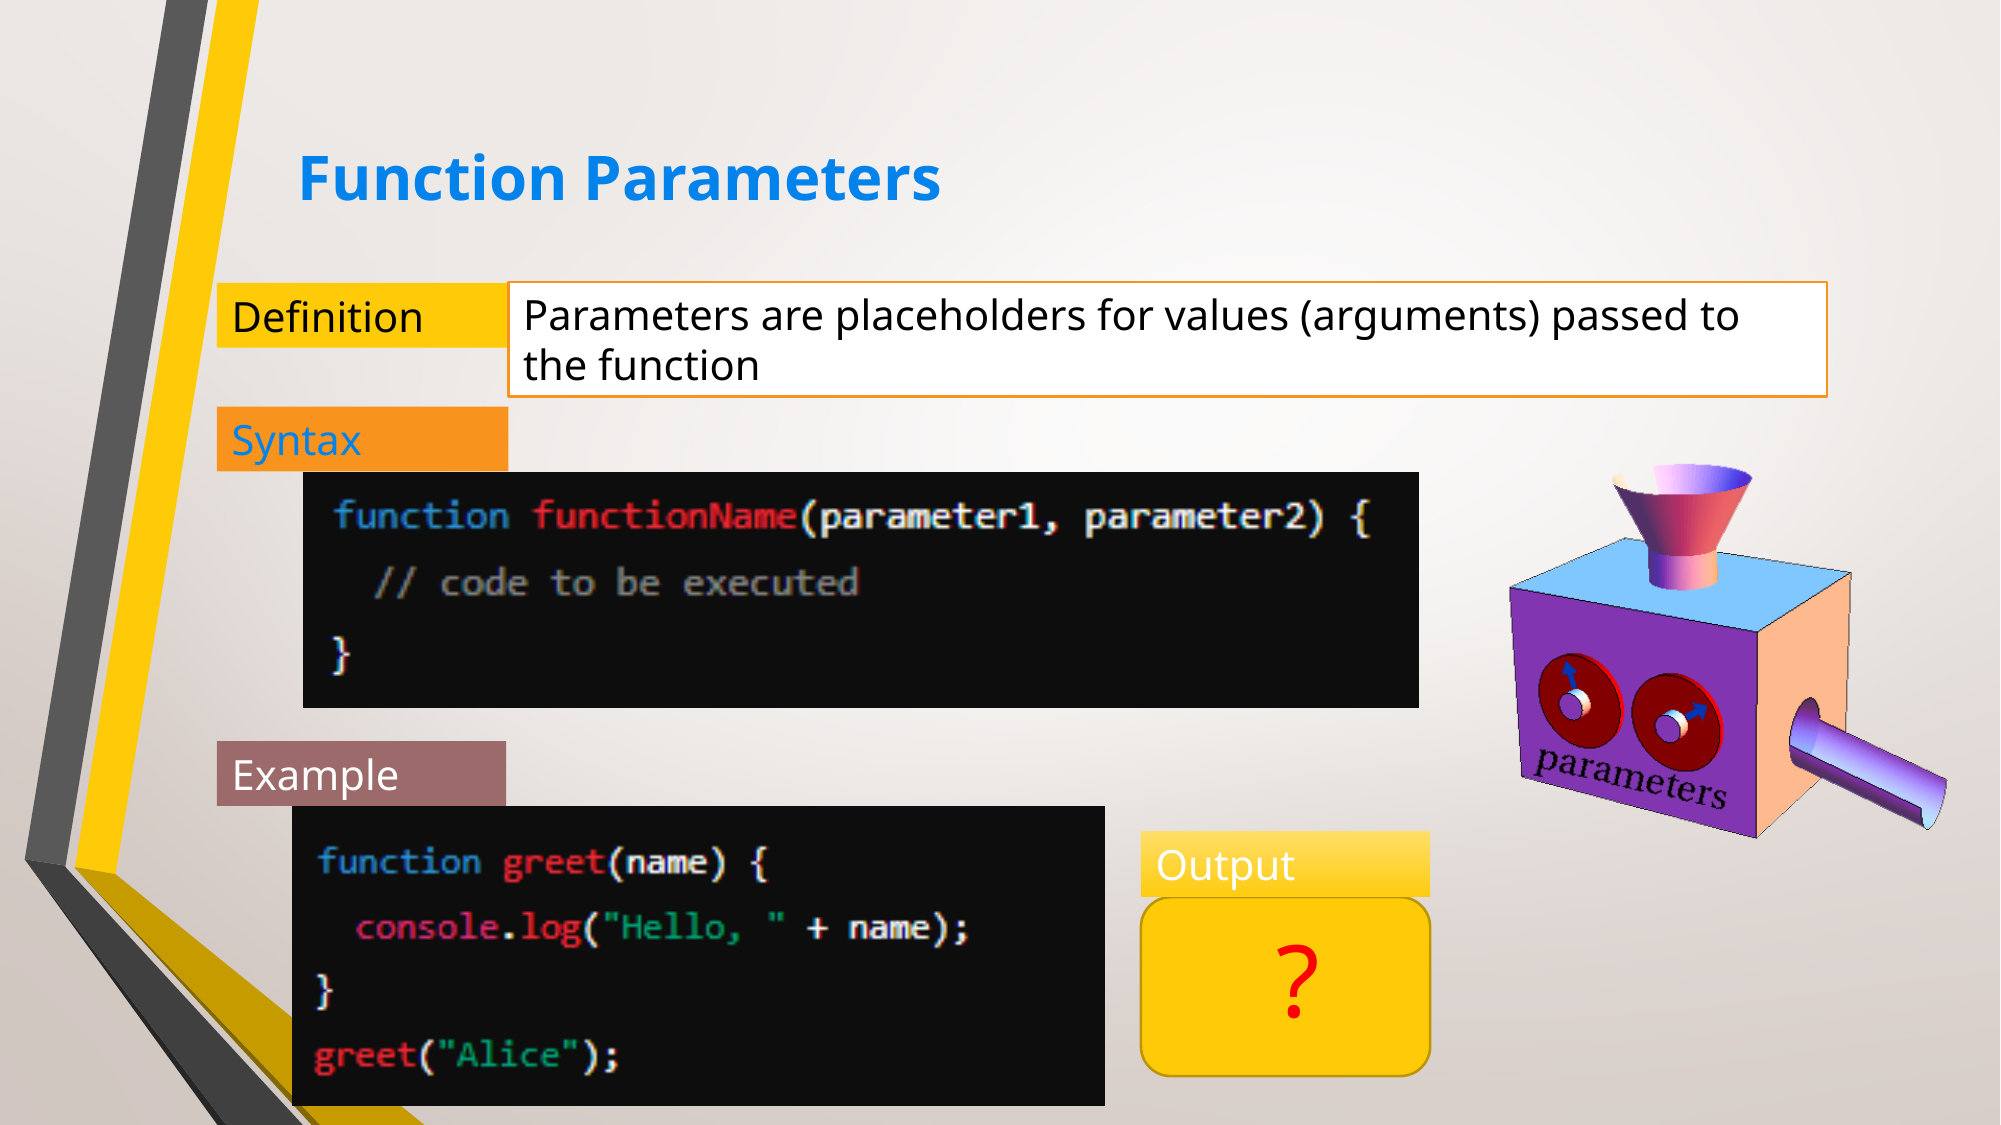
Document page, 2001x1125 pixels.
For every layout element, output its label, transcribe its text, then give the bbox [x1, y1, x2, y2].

title Function Parameters [262, 130, 978, 221]
text_box Parameters are placeholders for values (arguments) passed to the function [507, 281, 1828, 398]
picture [1478, 439, 2000, 898]
text_box Example [216, 741, 507, 806]
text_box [1140, 831, 1431, 1077]
picture [303, 471, 1419, 709]
text_box Syntax [216, 406, 509, 472]
text_box Definition [216, 282, 507, 348]
picture [291, 806, 1105, 1107]
